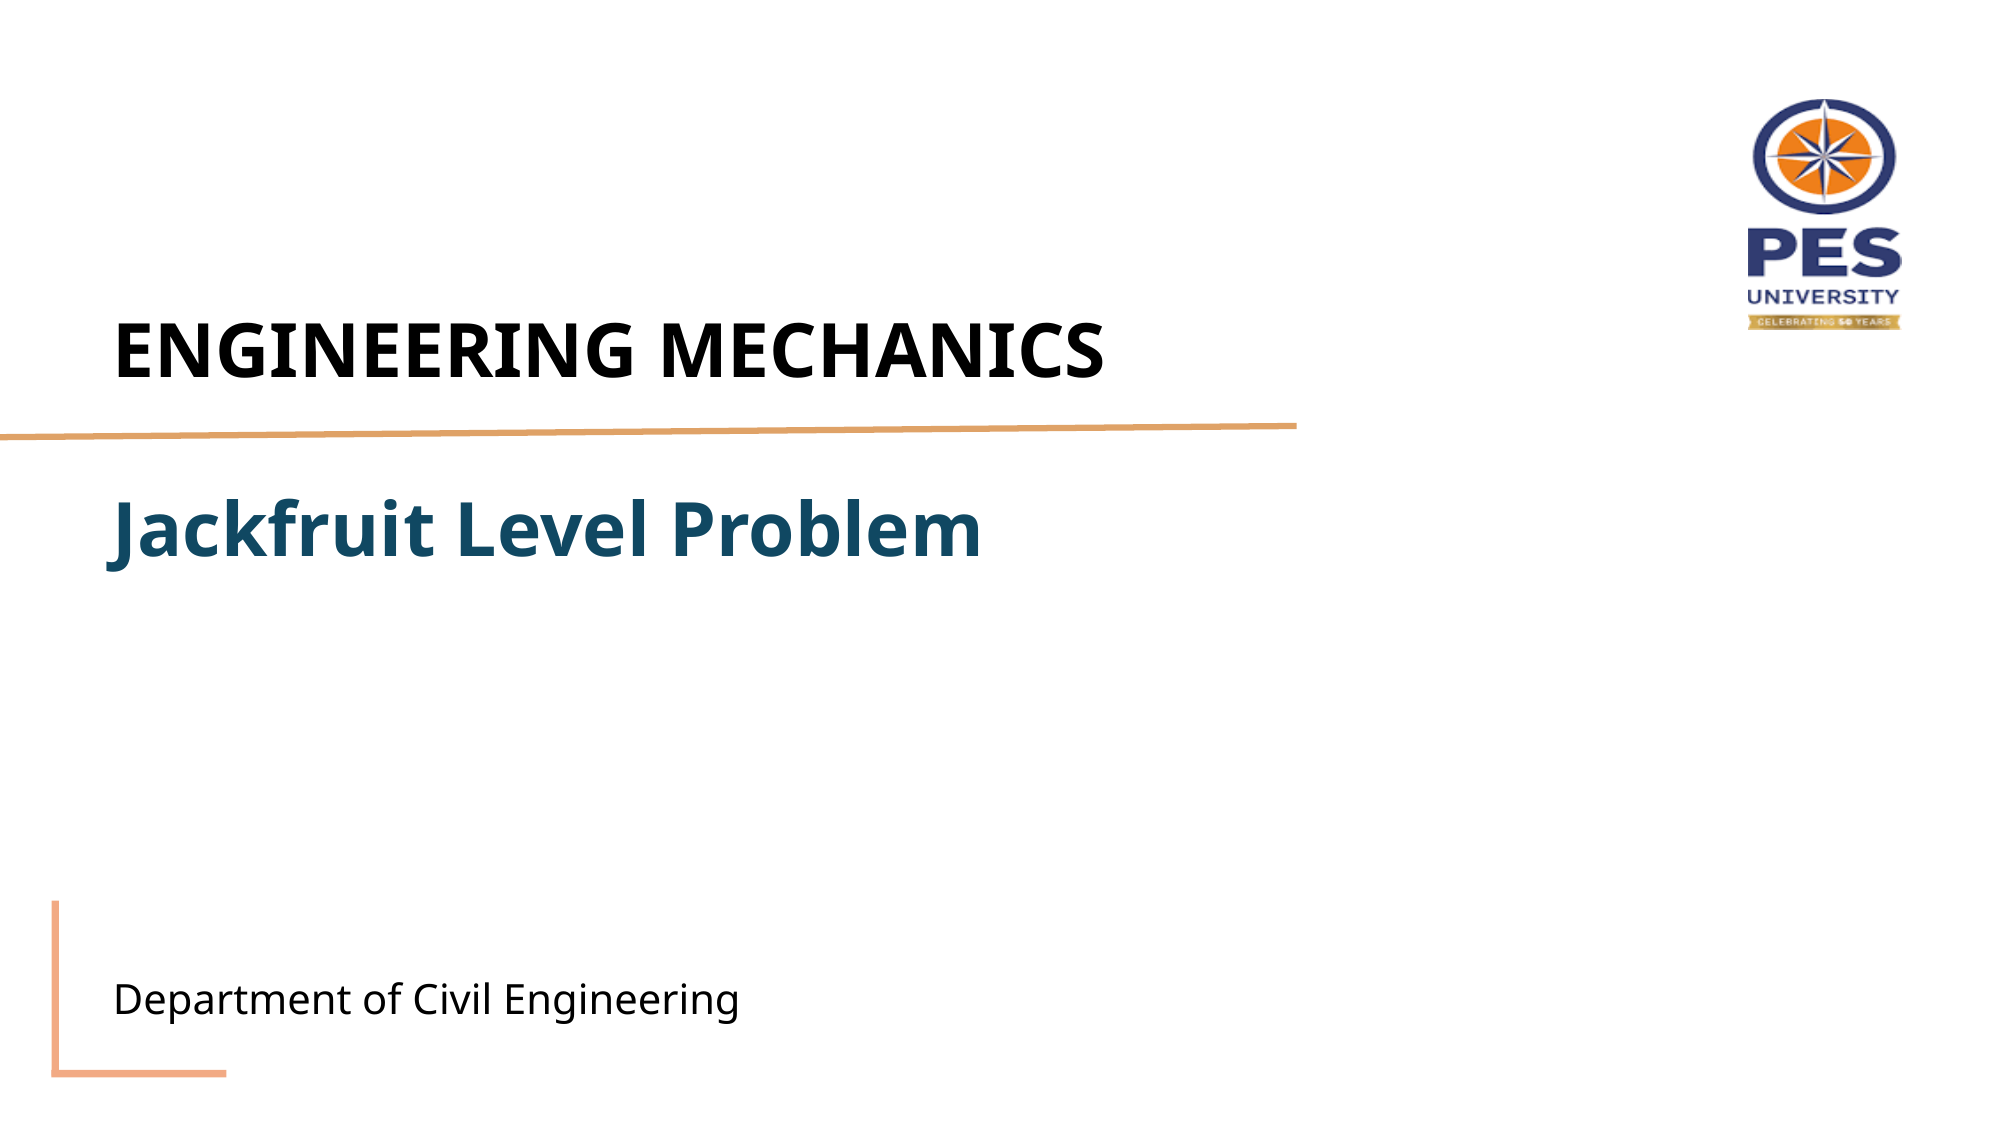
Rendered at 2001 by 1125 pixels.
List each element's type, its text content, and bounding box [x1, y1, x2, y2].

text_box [50, 899, 227, 1078]
text_box Department of Civil Engineering [227, 965, 1329, 1031]
text_box Engineering MECHANICS [98, 295, 1329, 401]
picture [1748, 98, 1903, 330]
text_box Jackfruit Level Problem [98, 473, 1329, 579]
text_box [0, 425, 1298, 438]
